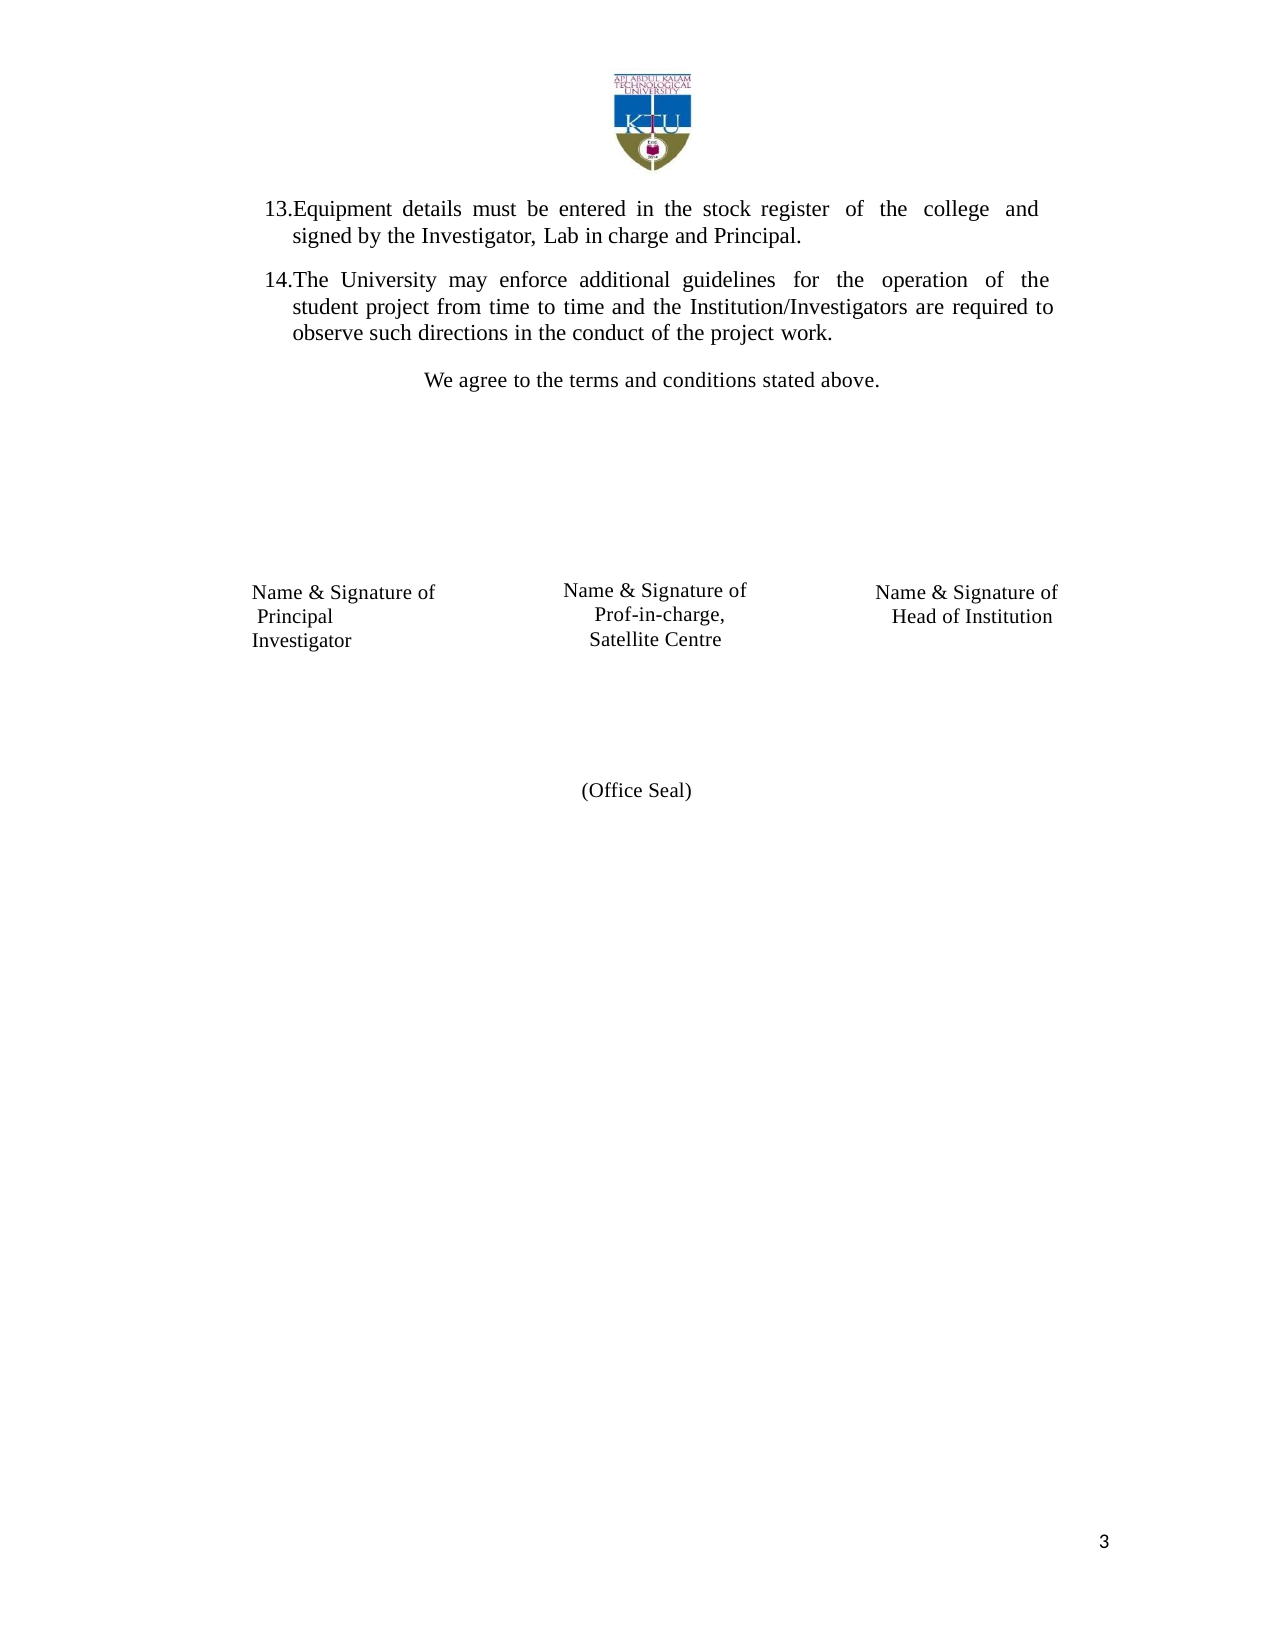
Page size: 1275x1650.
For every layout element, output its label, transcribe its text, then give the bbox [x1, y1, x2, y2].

text_box Name & Signature of Prof-in-charge, Satellite Centre [561, 574, 750, 652]
text_box Name & Signature of Head of Institution [873, 575, 1061, 628]
text_box (Office Seal) [579, 774, 696, 803]
picture [609, 68, 701, 176]
text_box 3 [1096, 1531, 1112, 1554]
text_box Name & Signature of Principal Investigator [249, 575, 438, 652]
text_box Equipment details must be entered in the stock register of the college and signed by the Investigator, Lab in charge and Principal. The University may enforce additional guidelines for the operation of the student project from time to time and the Institution/Investigators are required to observe such directions in the conduct of the project work. We agree to the terms and conditions stated above. [262, 190, 1063, 392]
